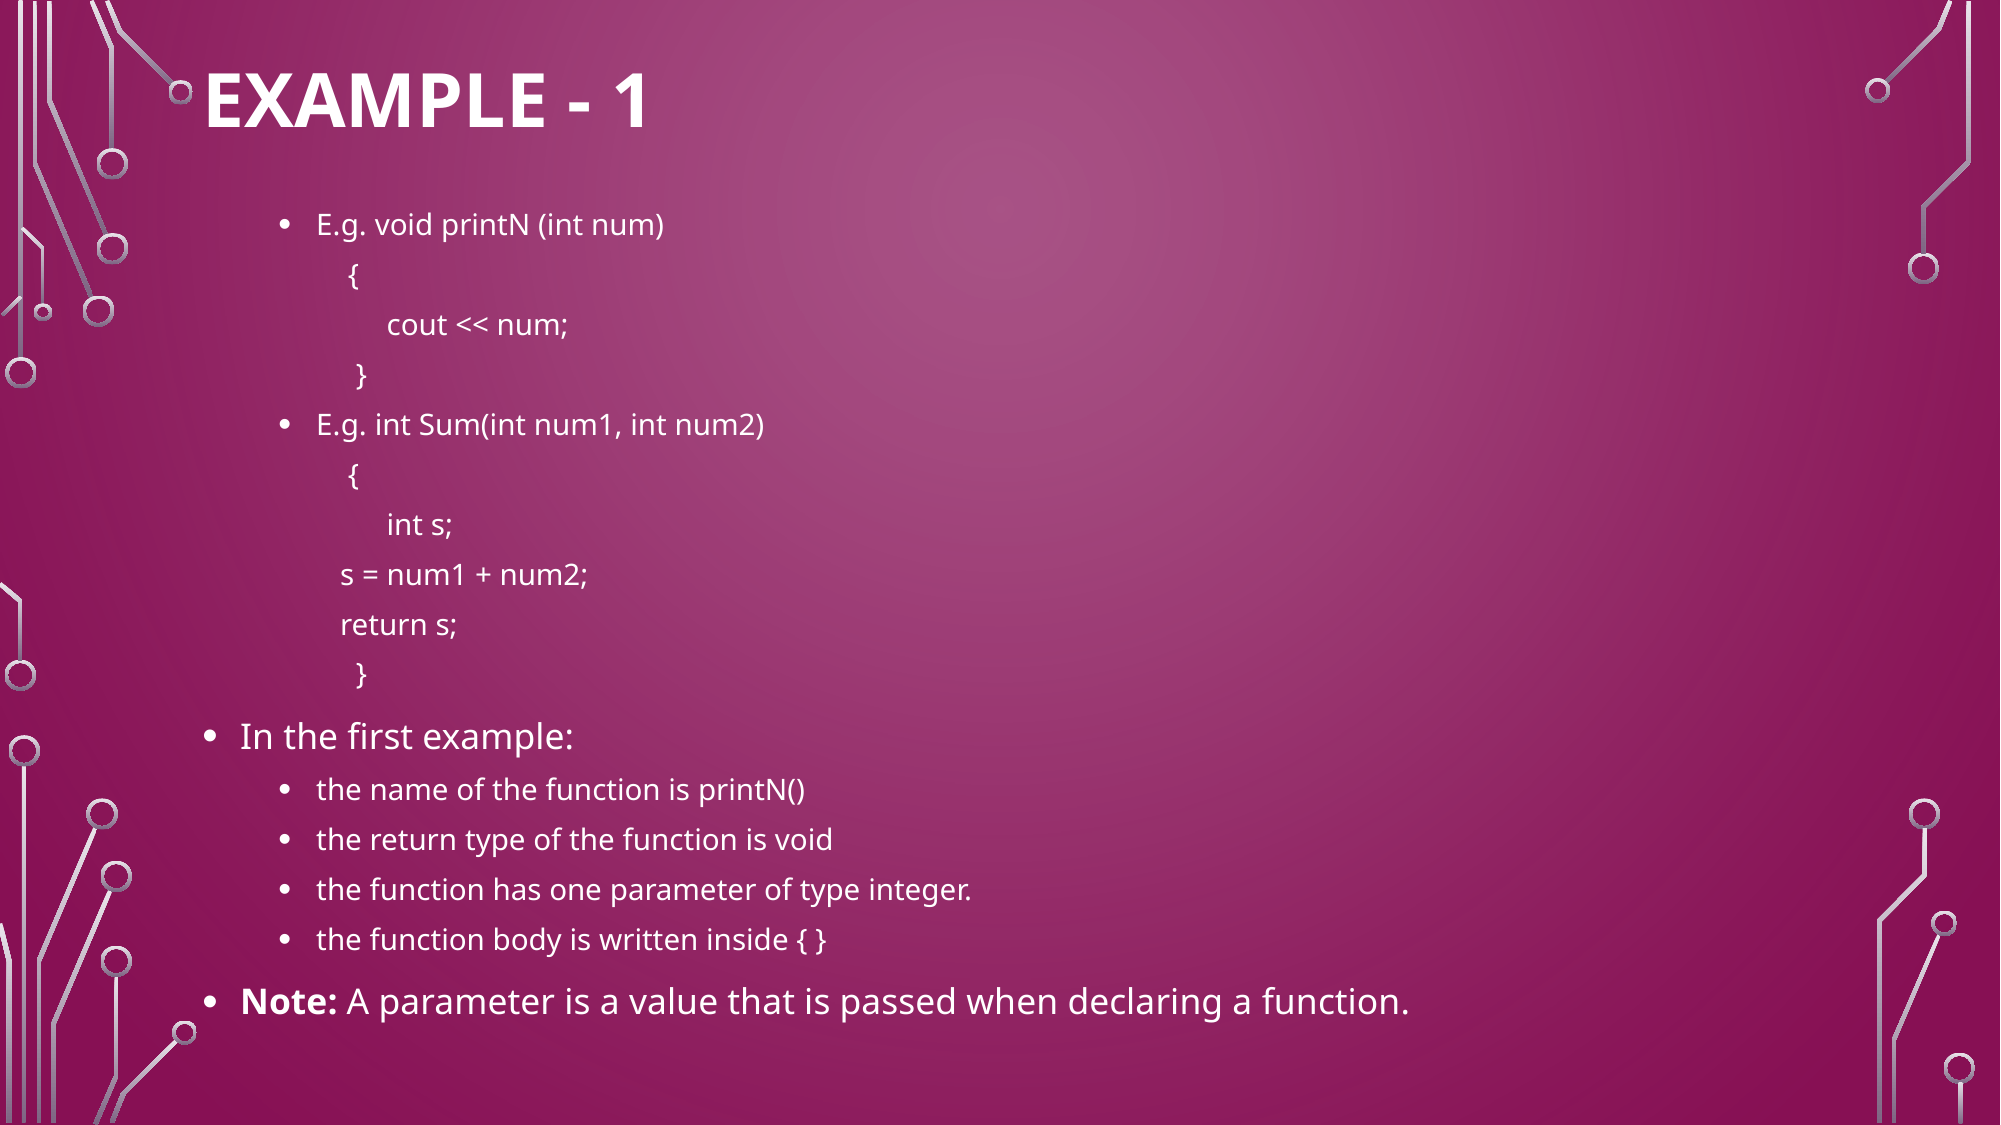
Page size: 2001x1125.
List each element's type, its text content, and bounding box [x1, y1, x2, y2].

list E.g. void printN (int num) { cout << num; } E.g. int Sum(int num1, int num2) { int s; s = num1 + num2; return s; } In the first example: the name of the function is printN() the return type of the function is void the function has one parameter of type integer. the function body is written inside { } Note: A parameter is a value that is passed when declaring a function. [187, 191, 1813, 1032]
title Example - 1 [187, 43, 1813, 164]
